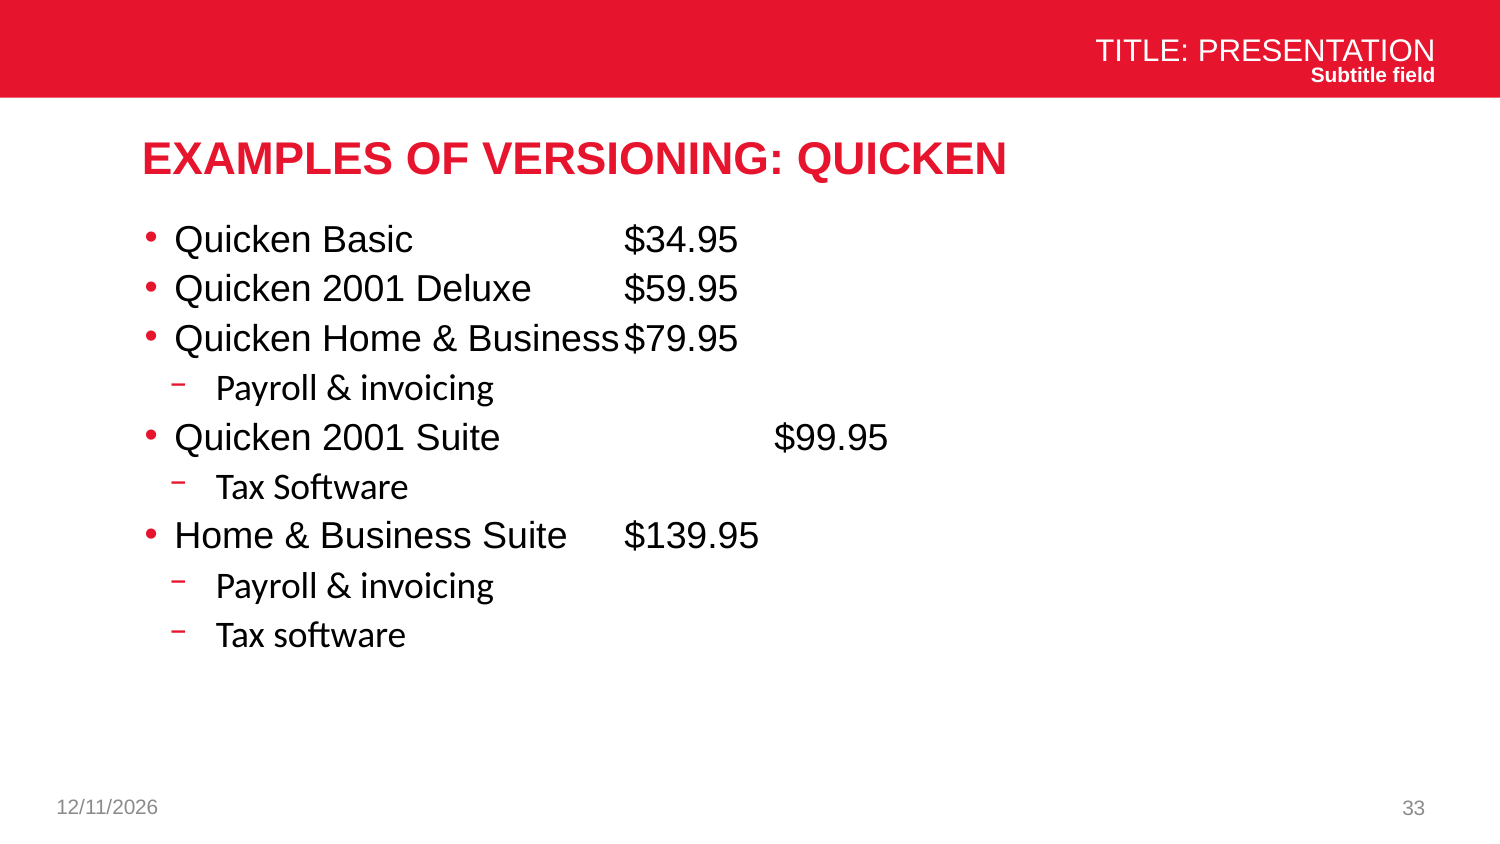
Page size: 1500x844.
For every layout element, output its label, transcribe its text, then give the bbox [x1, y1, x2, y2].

title Examples of versioning: Quicken [53, 113, 1435, 199]
list Title: Presentation [346, 19, 1451, 51]
list Quicken Basic $34.95 Quicken 2001 Deluxe $59.95 Quicken Home & Business $79.95 Payroll & invoicing Quicken 2001 Suite $99.95 Tax Software Home & Business Suite $139.95 Payroll & invoicing Tax software [53, 202, 1436, 754]
slide_number 33 [1090, 785, 1441, 830]
list Subtitle field [346, 51, 1451, 82]
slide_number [41, 783, 392, 829]
